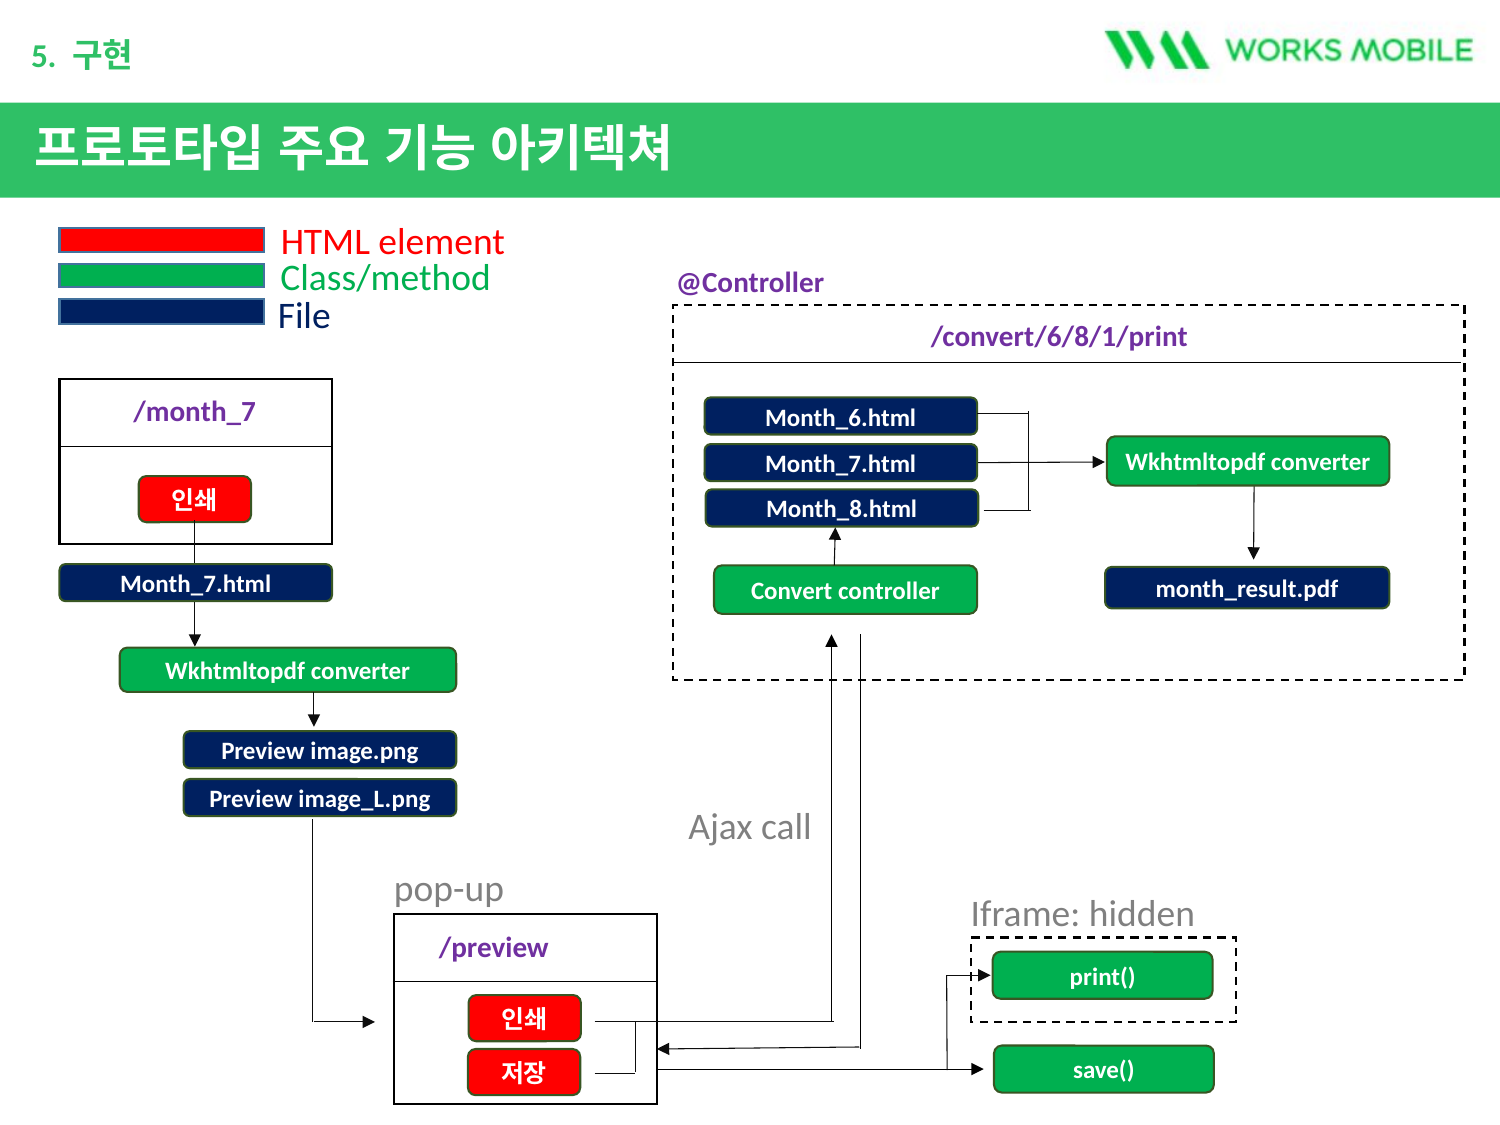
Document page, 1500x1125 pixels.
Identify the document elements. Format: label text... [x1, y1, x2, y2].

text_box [656, 1046, 860, 1050]
text_box pop-up [379, 856, 520, 917]
text_box Month_7.html [703, 443, 979, 483]
text_box save() [992, 1044, 1215, 1094]
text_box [59, 209, 522, 345]
text_box Iframe: hidden [955, 881, 1211, 942]
text_box month_result.pdf [1104, 565, 1391, 610]
text_box [970, 936, 1237, 1023]
text_box Month_7.html [58, 563, 194, 603]
text_box Ajax call [673, 794, 827, 855]
text_box Wkhtmltopdf converter [118, 646, 458, 693]
text_box /preview [423, 920, 564, 971]
text_box /convert/6/8/1/print [916, 309, 1204, 360]
text_box 인쇄 [467, 994, 582, 1043]
text_box [393, 913, 658, 1105]
text_box 5. 구현 [16, 26, 1085, 82]
text_box Month_6.html [703, 396, 979, 436]
text_box Month_7.html [195, 563, 334, 603]
text_box Convert controller [712, 564, 979, 615]
text_box [672, 304, 1466, 681]
text_box print() [991, 950, 1214, 1000]
text_box [58, 378, 333, 545]
text_box Preview image_L.png [182, 777, 458, 818]
picture [1085, 2, 1498, 93]
text_box [0, 102, 1500, 199]
text_box Month_8.html [704, 488, 980, 528]
text_box @Controller [661, 256, 1341, 306]
text_box 저장 [466, 1047, 582, 1097]
text_box 프로토타입 주요 기능 아키텍쳐 [19, 109, 1103, 185]
text_box Preview image.png [182, 730, 458, 770]
text_box /month_7 [118, 385, 272, 436]
text_box Wkhtmltopdf converter [1105, 435, 1391, 487]
text_box 인쇄 [137, 475, 253, 524]
